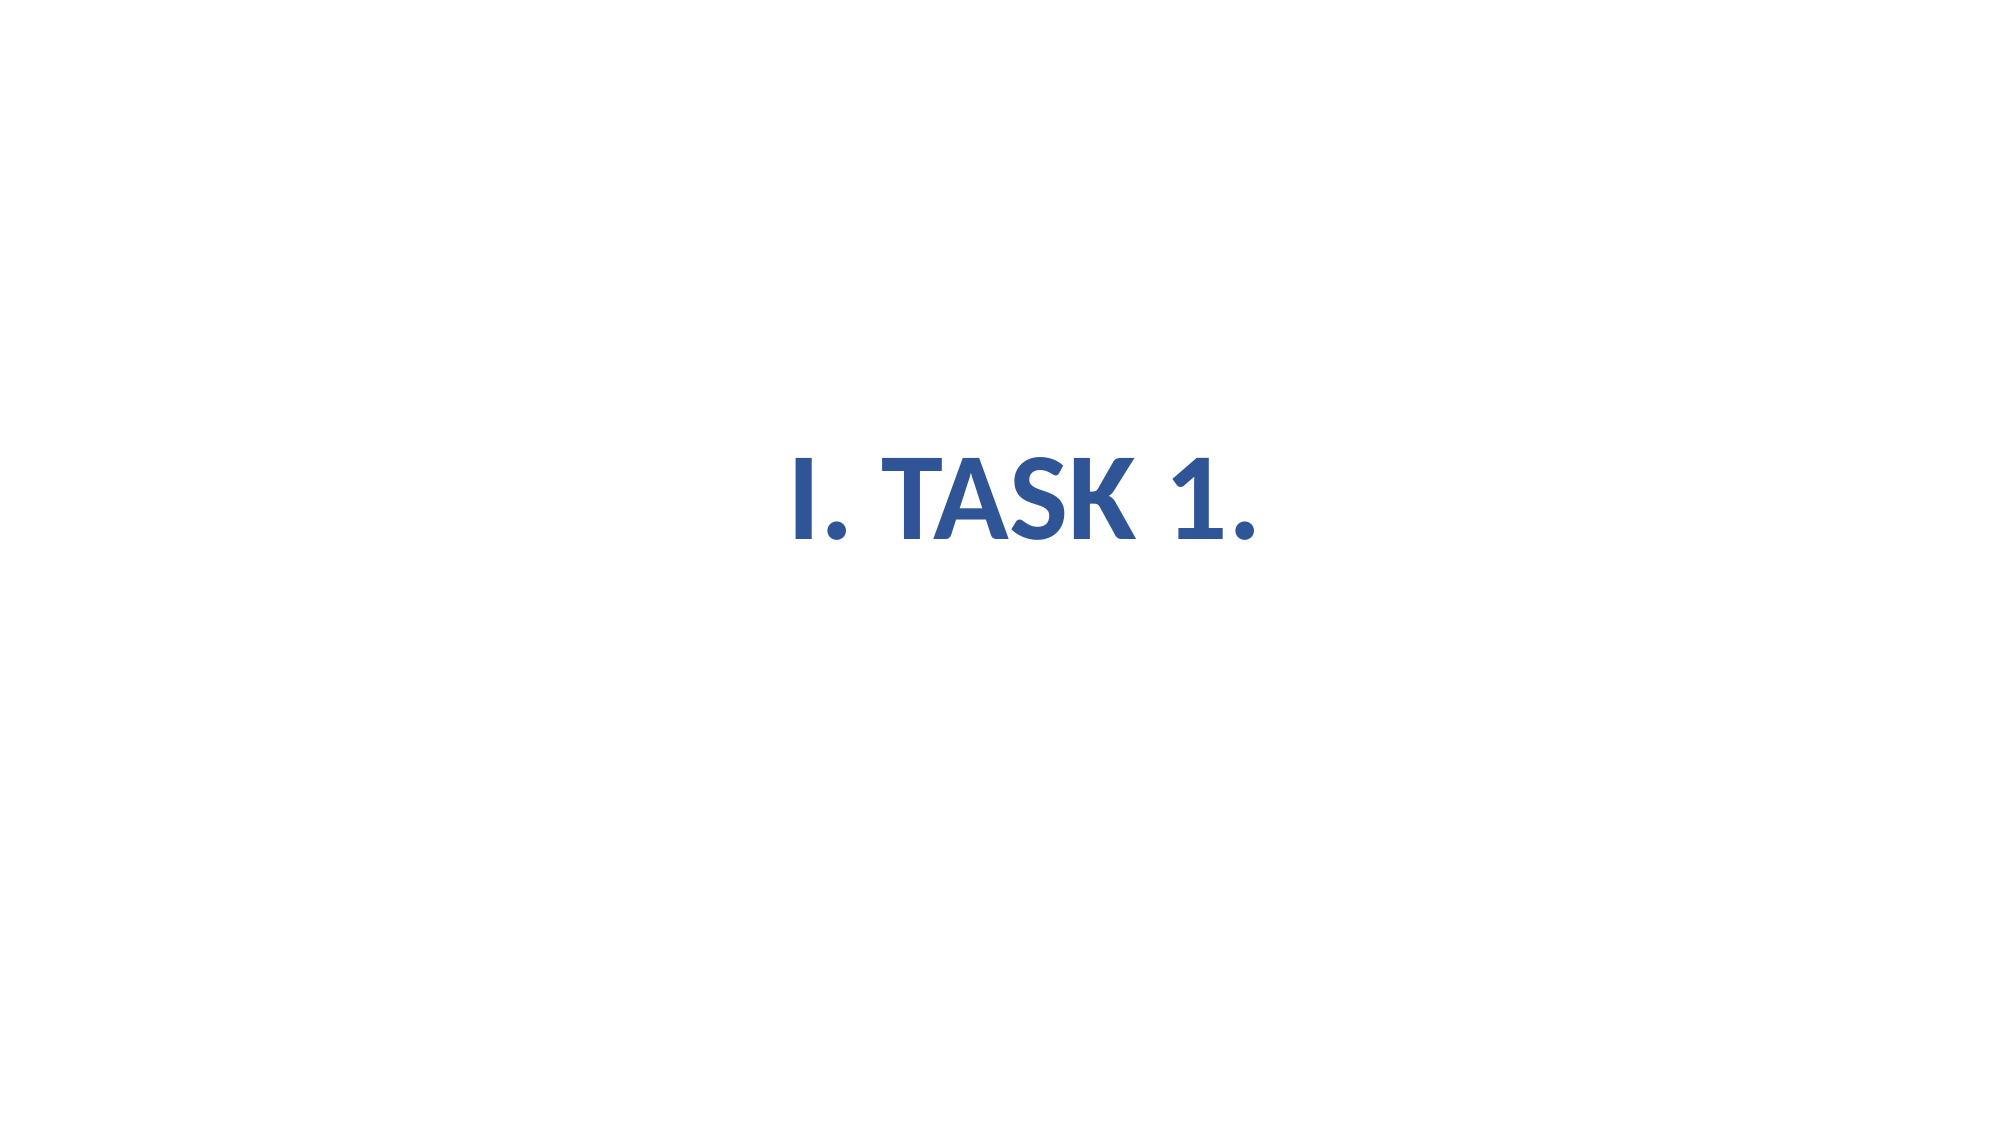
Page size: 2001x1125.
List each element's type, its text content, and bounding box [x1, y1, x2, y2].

title I. TASK 1. [176, 390, 1902, 608]
